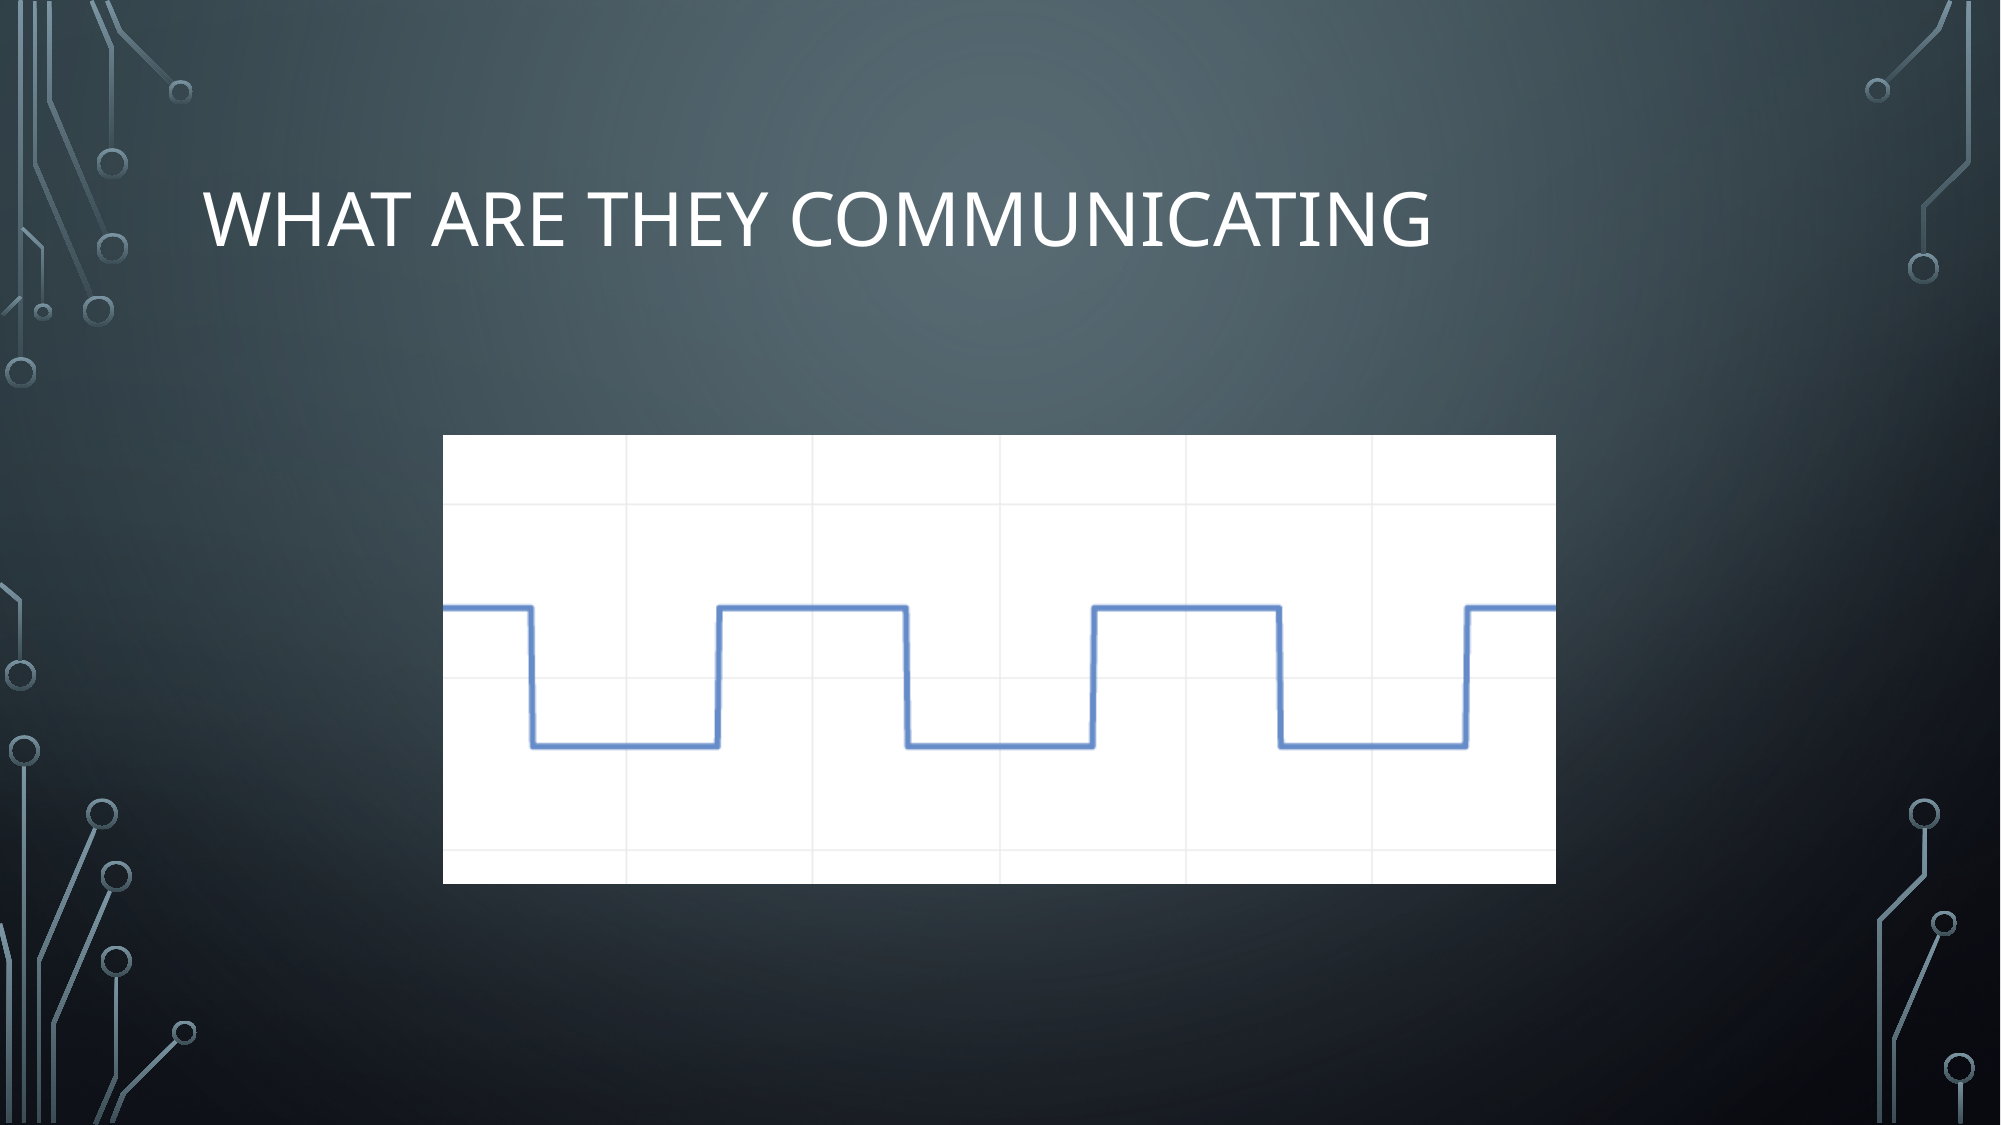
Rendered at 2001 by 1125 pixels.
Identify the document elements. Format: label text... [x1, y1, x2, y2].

title What are they communicating [187, 101, 1813, 344]
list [443, 434, 1557, 884]
